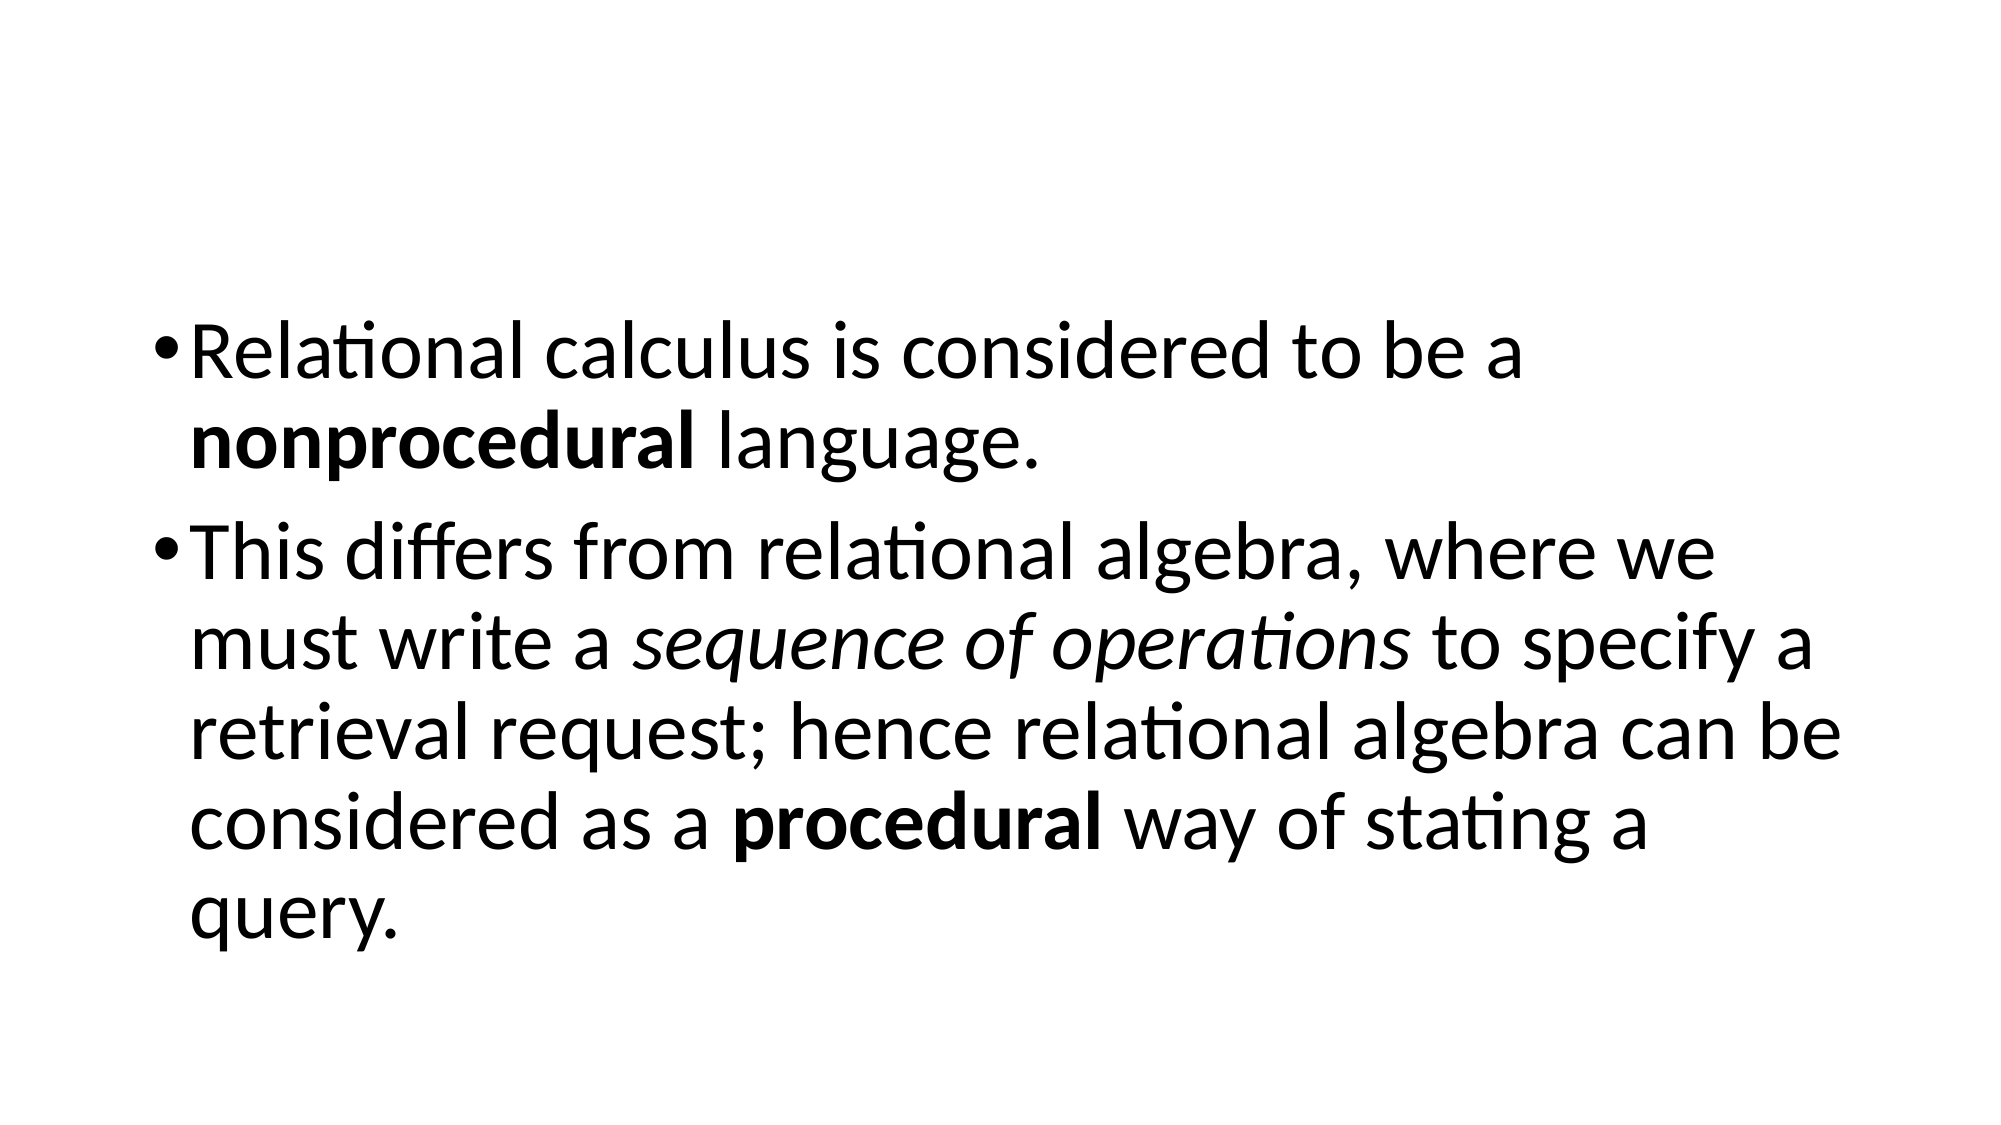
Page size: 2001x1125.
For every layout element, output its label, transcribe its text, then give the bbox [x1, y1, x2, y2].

list Relational calculus is considered to be a nonprocedural language. This differs from relational algebra, where we must write a sequence of operations to specify a retrieval request; hence relational algebra can be considered as a procedural way of stating a query. [137, 299, 1863, 1014]
